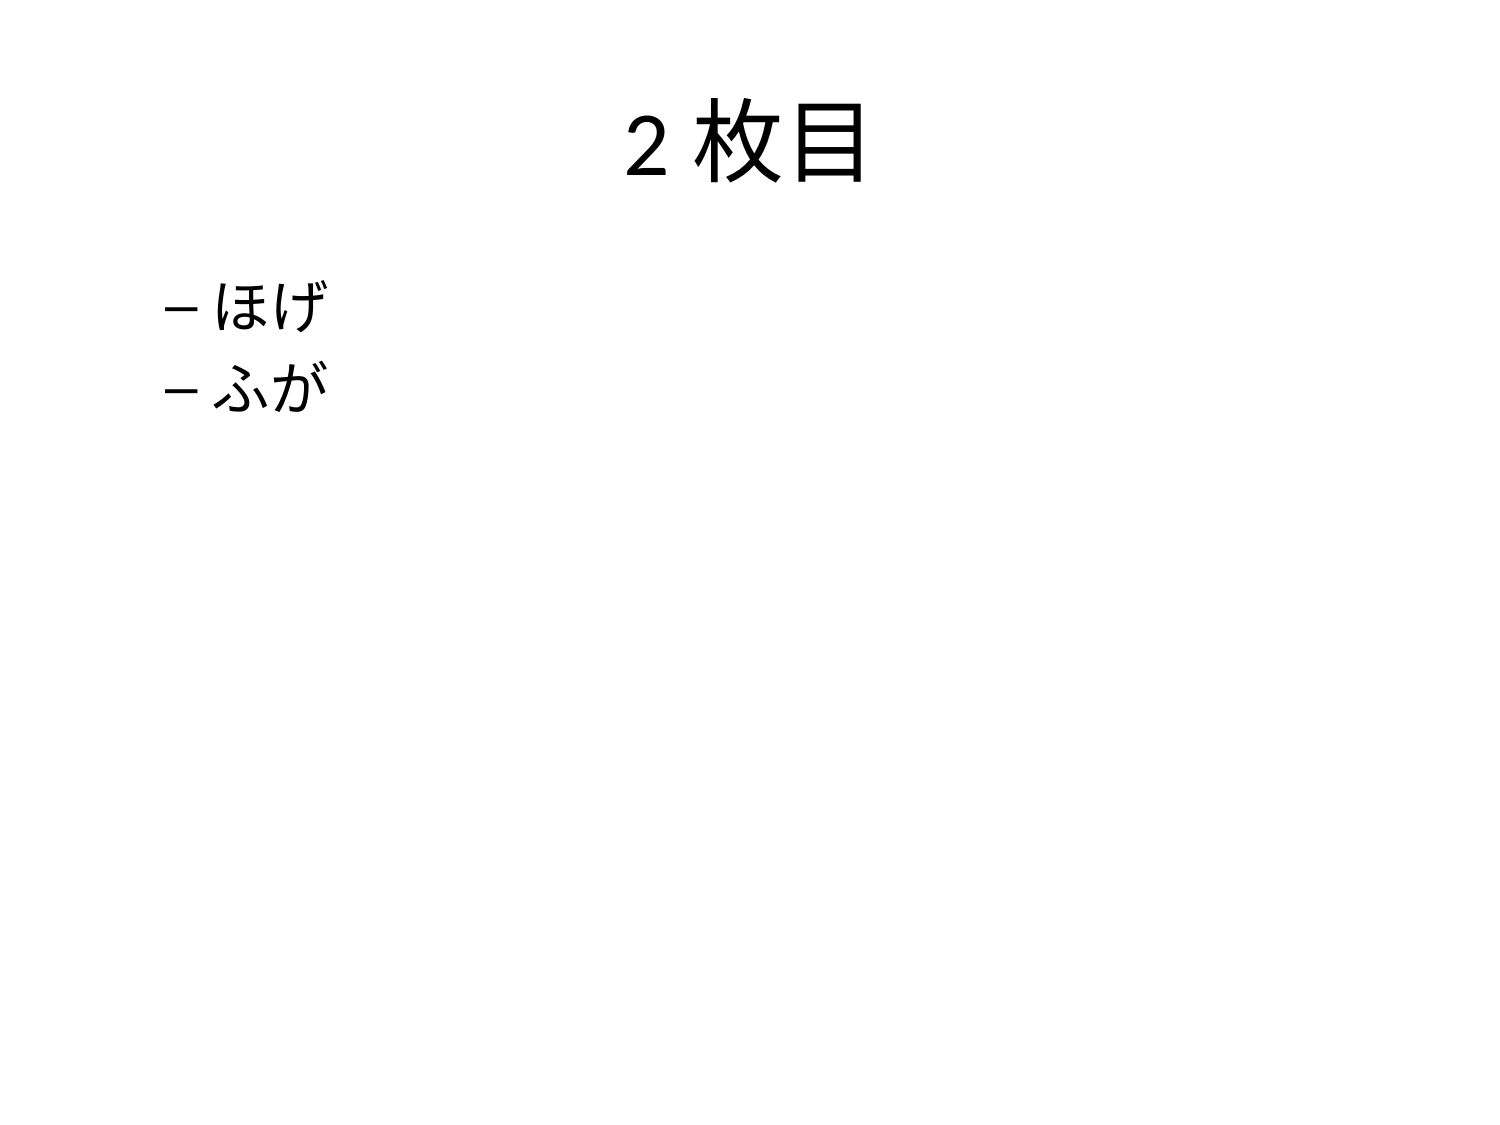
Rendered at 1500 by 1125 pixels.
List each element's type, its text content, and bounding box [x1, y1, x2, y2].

list ほげ ふが [75, 262, 1425, 1005]
title 2枚目 [75, 45, 1425, 233]
